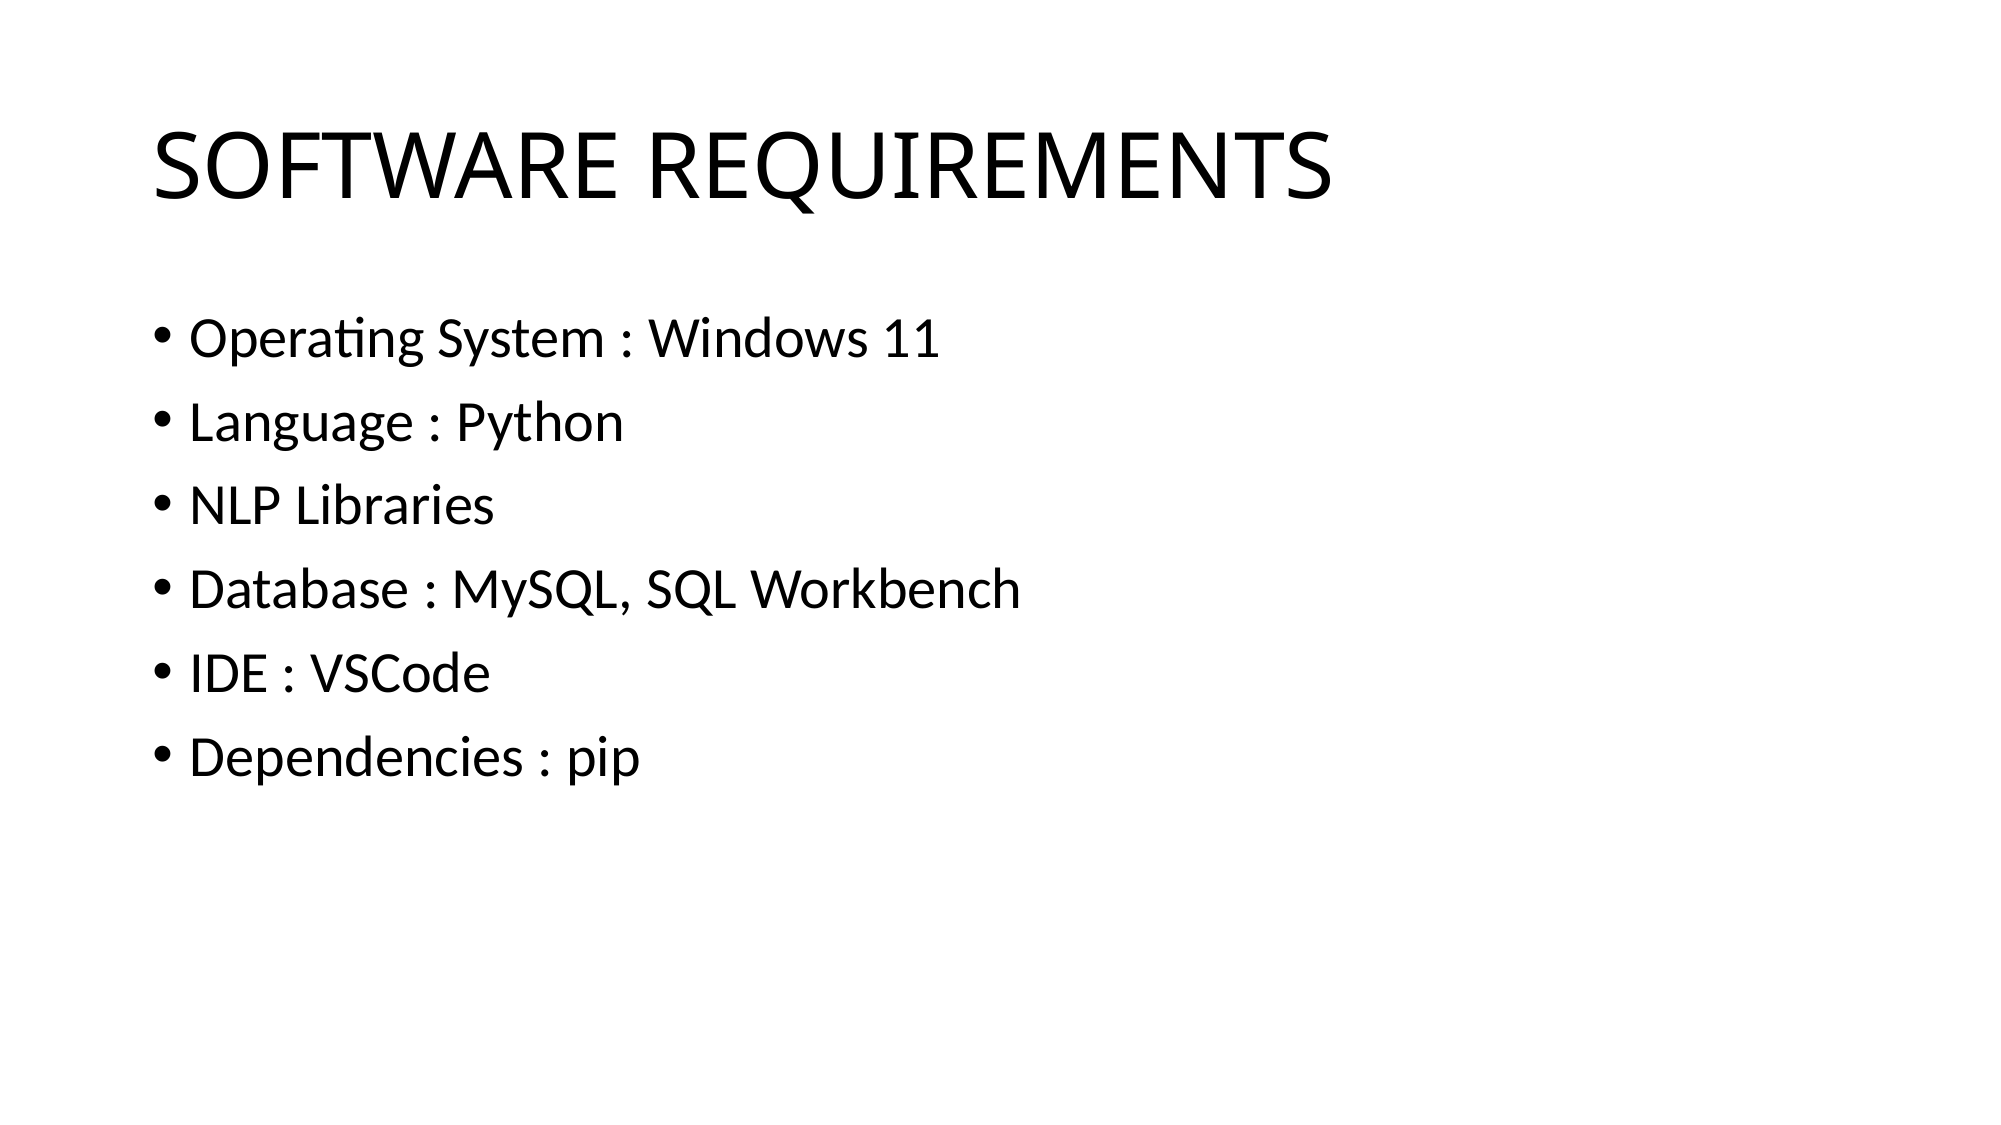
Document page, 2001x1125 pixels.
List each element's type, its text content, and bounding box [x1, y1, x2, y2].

title SOFTWARE REQUIREMENTS [137, 59, 1863, 278]
list Operating System : Windows 11 Language : Python NLP Libraries Database : MySQL, SQL Workbench IDE : VSCode Dependencies : pip [137, 299, 1863, 1014]
